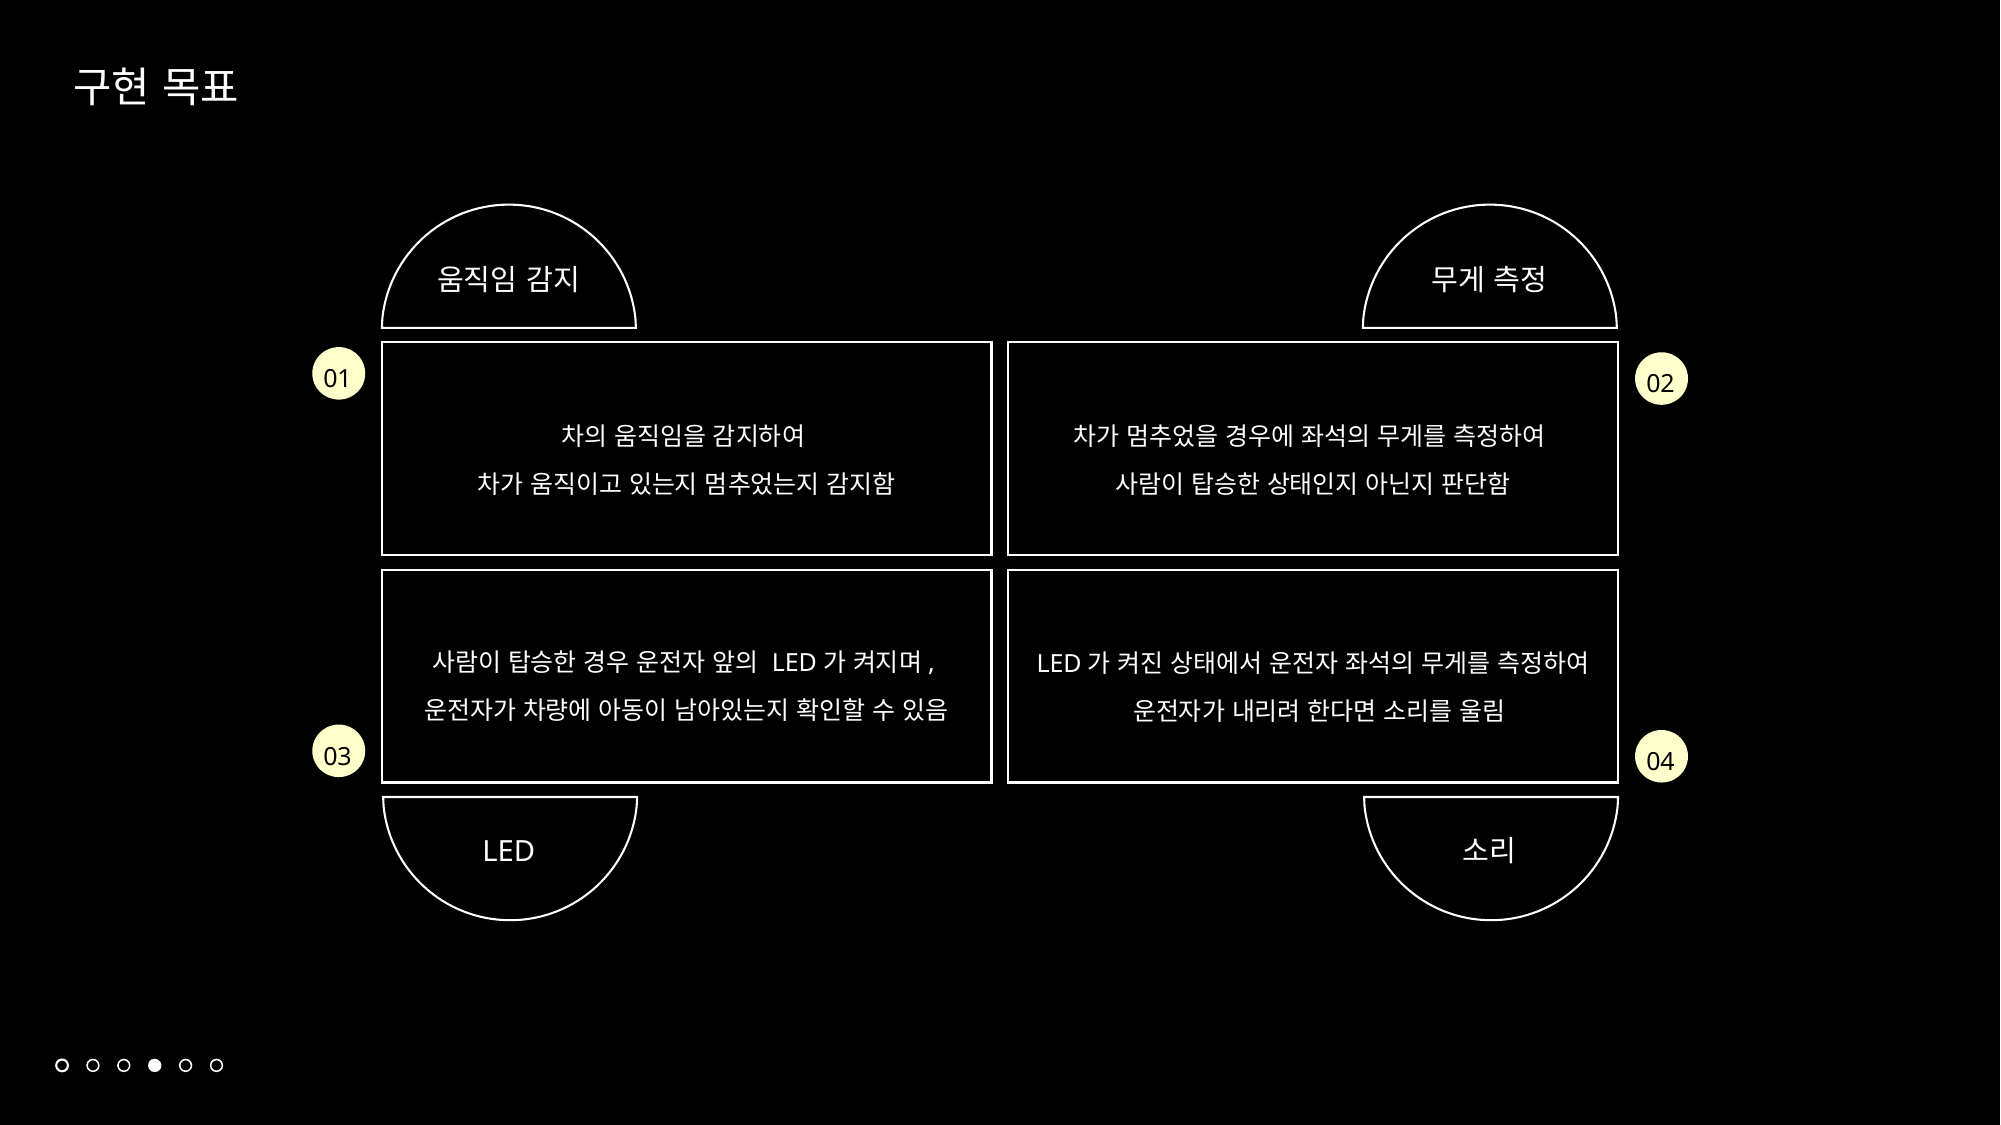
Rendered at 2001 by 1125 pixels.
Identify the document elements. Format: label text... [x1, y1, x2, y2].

text_box [55, 1058, 70, 1073]
text_box [116, 1058, 131, 1073]
text_box 구현 목표 [58, 53, 255, 119]
text_box [147, 1058, 162, 1073]
text_box [209, 1058, 224, 1073]
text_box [302, 337, 373, 400]
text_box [381, 204, 1619, 921]
text_box [85, 1058, 100, 1073]
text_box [1625, 720, 1696, 783]
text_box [1625, 342, 1696, 405]
text_box [178, 1058, 193, 1073]
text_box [302, 714, 373, 778]
